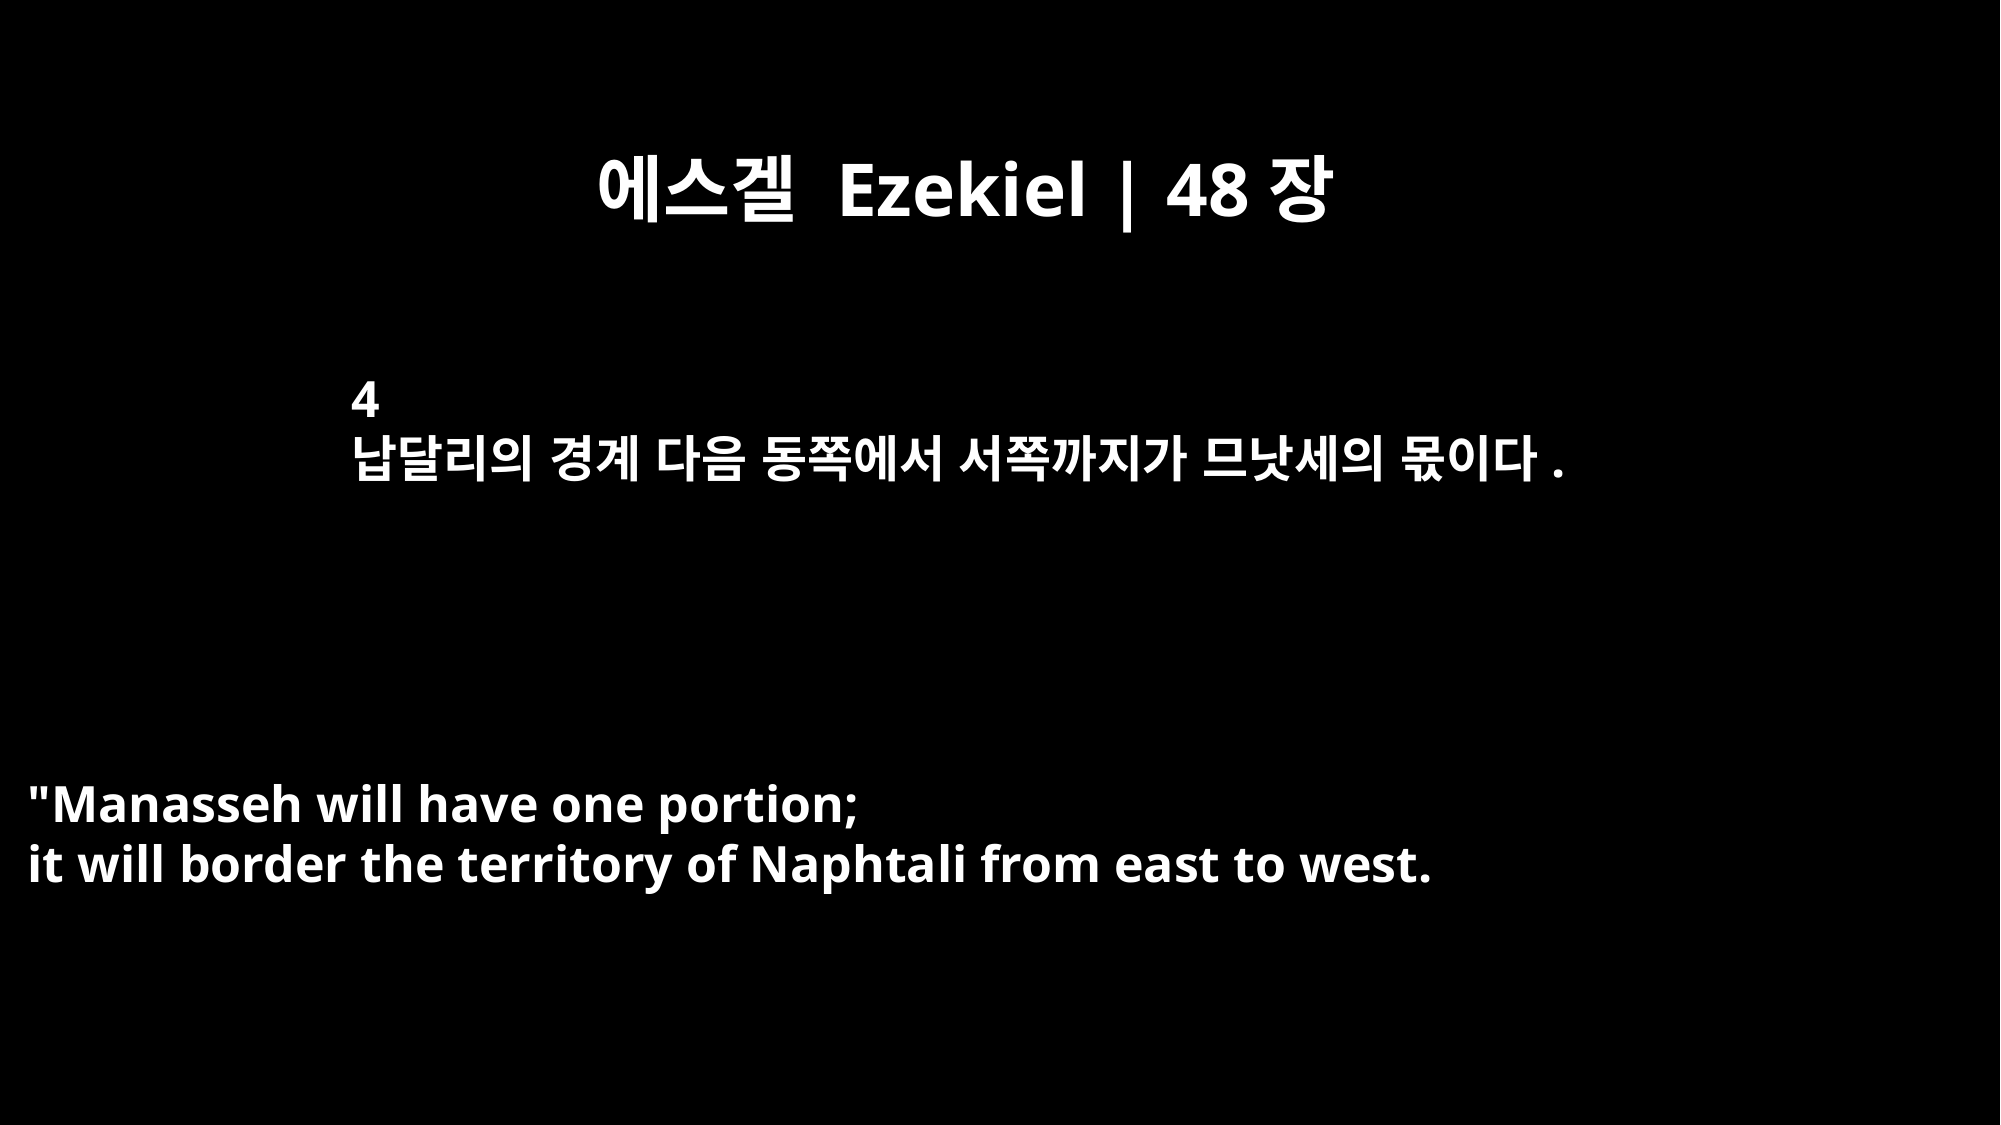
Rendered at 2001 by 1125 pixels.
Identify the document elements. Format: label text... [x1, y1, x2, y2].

text_box 4 납달리의 경계 다음 동쪽에서 서쪽까지가 므낫세의 몫이다. [336, 359, 1581, 495]
text_box 에스겔 Ezekiel | 48장 [581, 136, 1351, 239]
text_box "Manasseh will have one portion; it will border the territory of Naphtali from east to west. [12, 764, 1448, 900]
